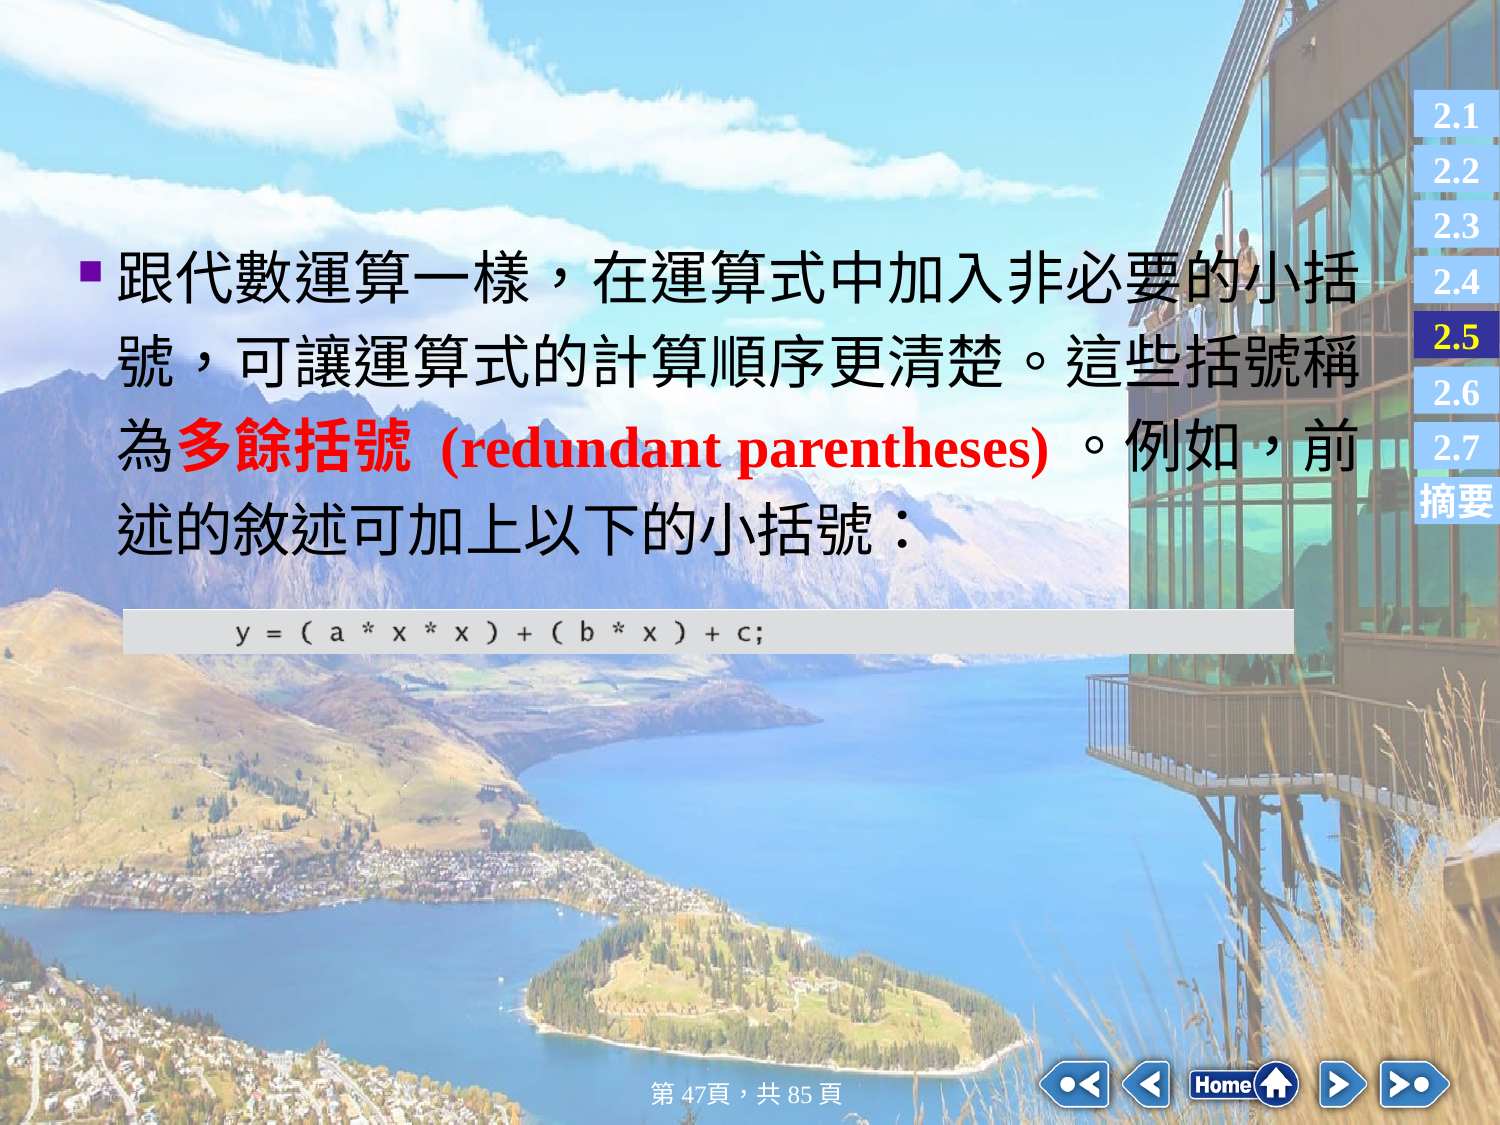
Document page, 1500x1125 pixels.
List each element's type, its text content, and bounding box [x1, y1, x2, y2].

list 跟代數運算一樣，在運算式中加入非必要的小括號，可讓運算式的計算順序更清楚。這些括號稱為多餘括號 (redundant parentheses)。例如，前述的敘述可加上以下的小括號： [53, 220, 1376, 1047]
picture [123, 609, 1294, 654]
picture [1025, 1046, 1464, 1122]
title [53, 89, 1376, 208]
